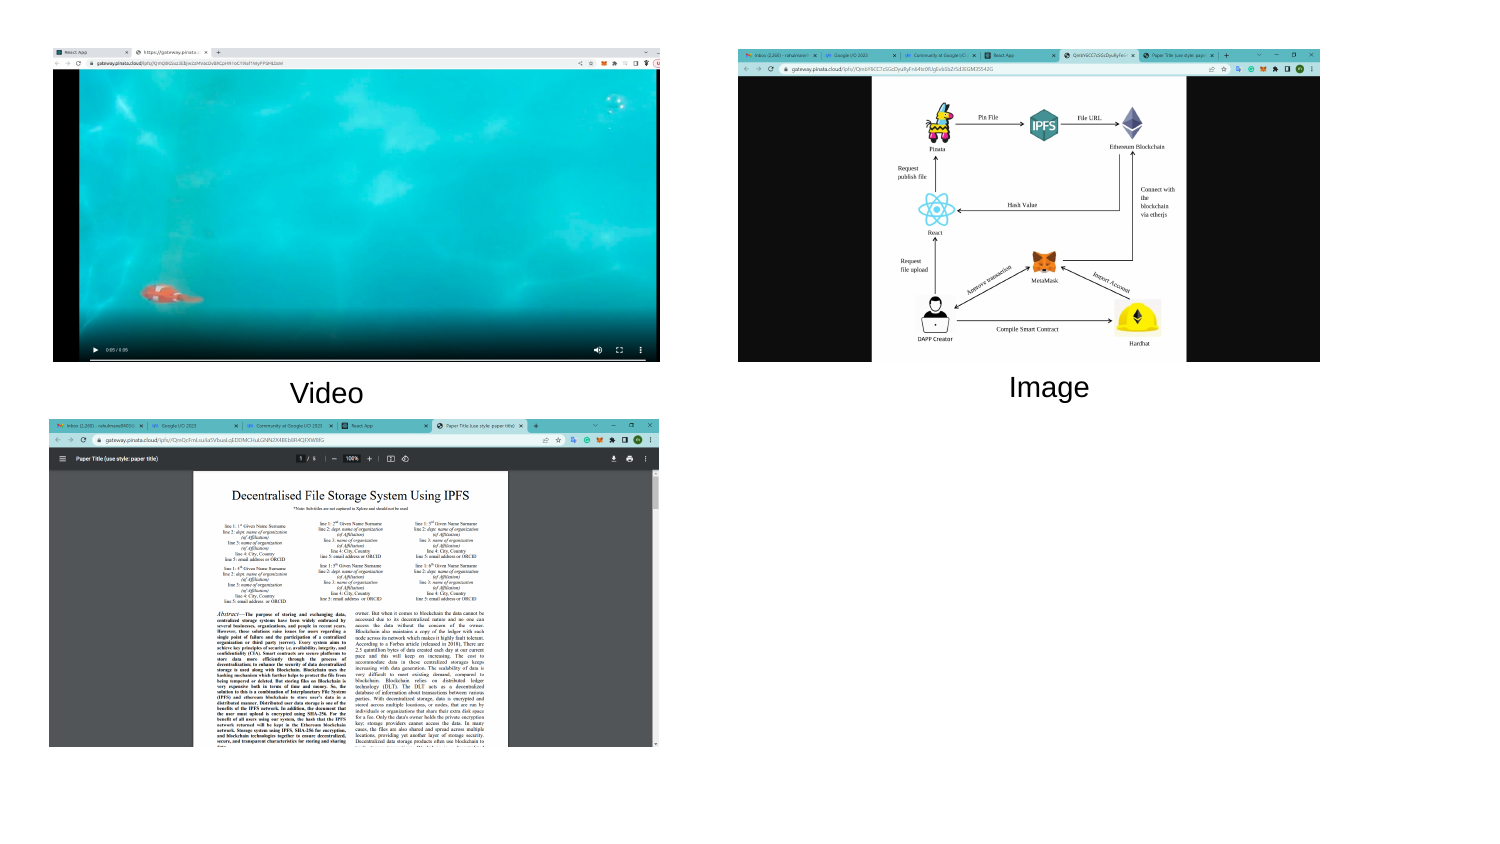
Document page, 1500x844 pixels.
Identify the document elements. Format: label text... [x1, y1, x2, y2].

picture [49, 419, 659, 747]
picture [53, 47, 661, 362]
picture [738, 49, 1320, 362]
text_box Image [994, 371, 1106, 411]
text_box Video [275, 371, 507, 417]
